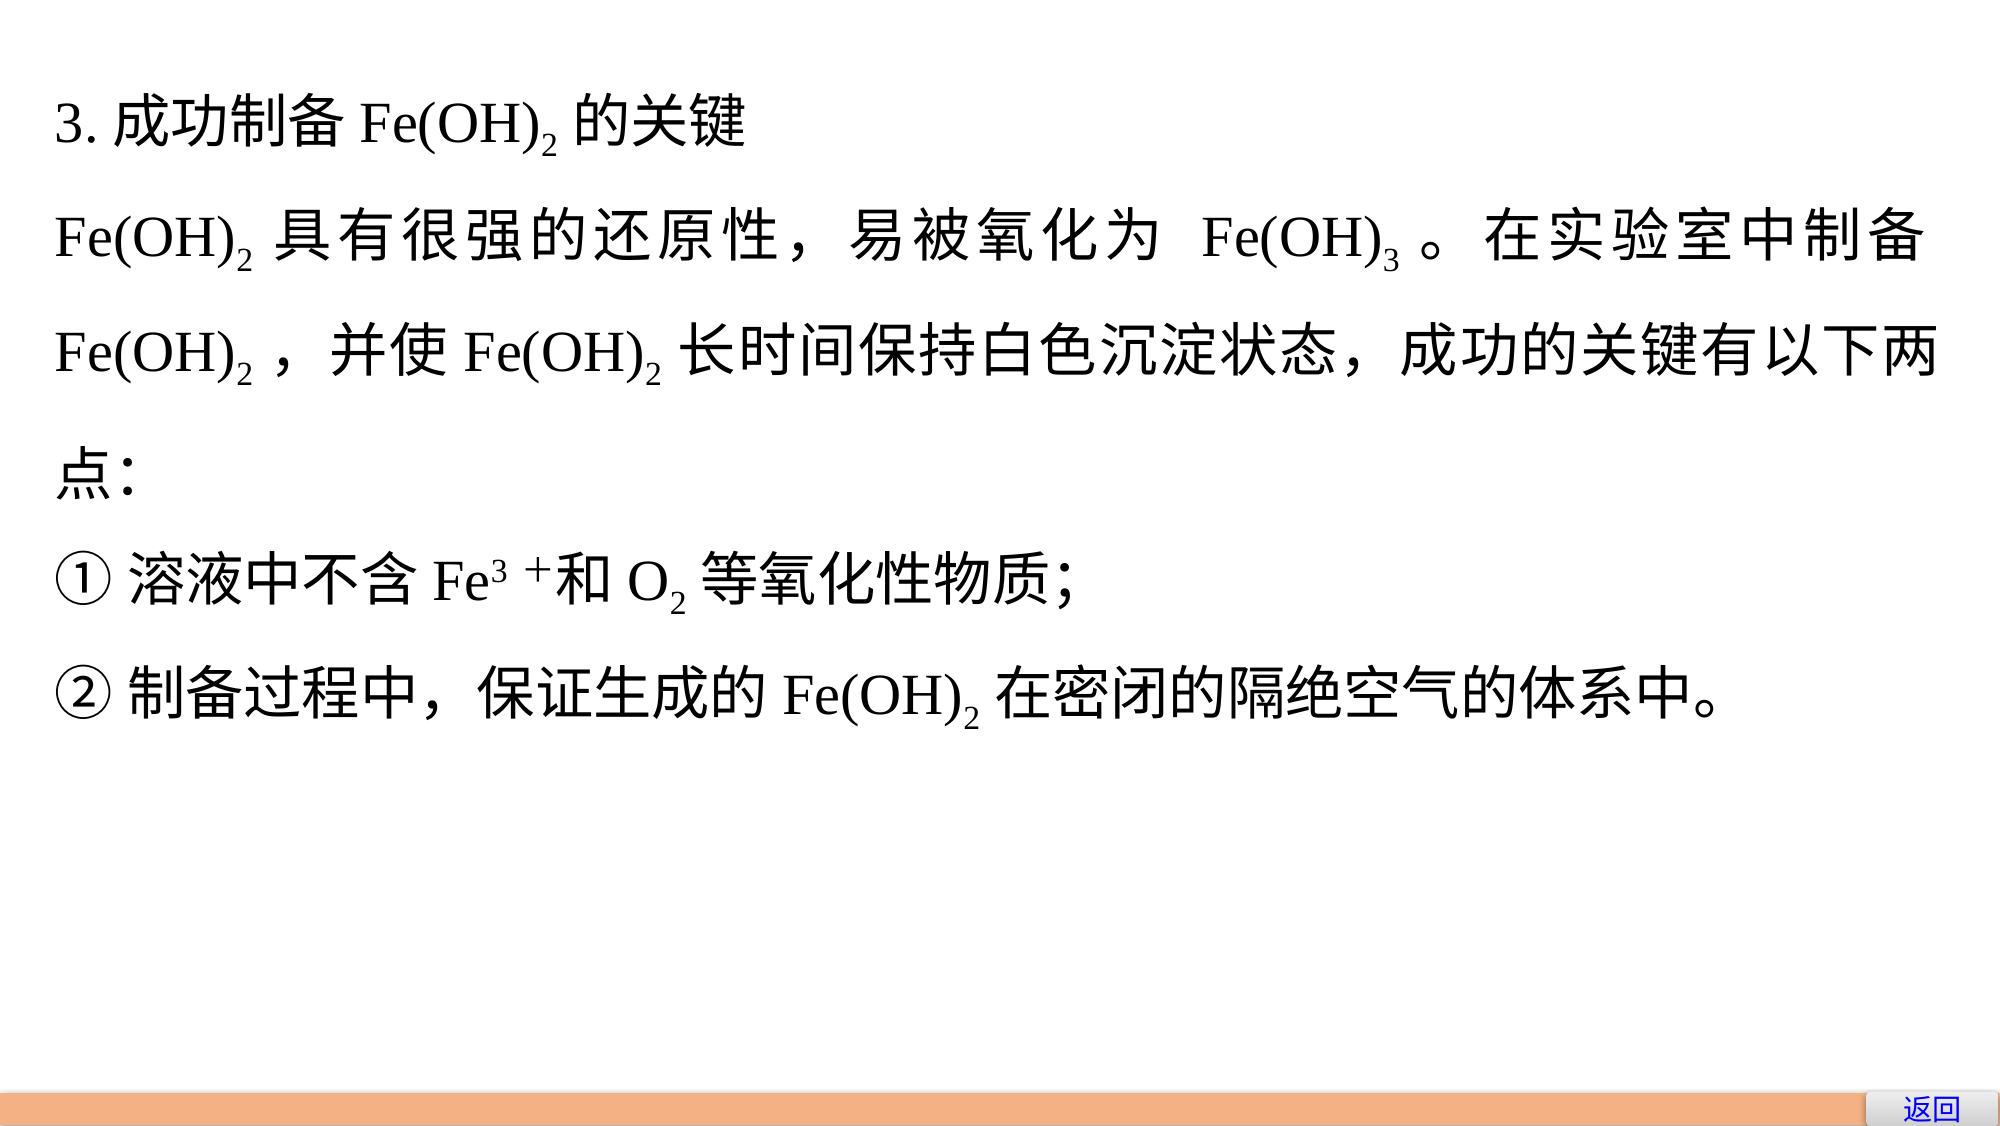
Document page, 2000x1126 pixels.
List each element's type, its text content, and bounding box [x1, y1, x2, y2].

text_box [0, 1092, 1864, 1126]
text_box 3.成功制备Fe(OH)2的关键 Fe(OH)2具有很强的还原性，易被氧化为 Fe(OH)3。在实验室中制备Fe(OH)2，并使Fe(OH)2长时间保持白色沉淀状态，成功的关键有以下两点： ①溶液中不含Fe3＋和O2等氧化性物质； ②制备过程中，保证生成的Fe(OH)2在密闭的隔绝空气的体系中。 [35, 38, 1960, 747]
text_box 返回 [1865, 1090, 2000, 1126]
